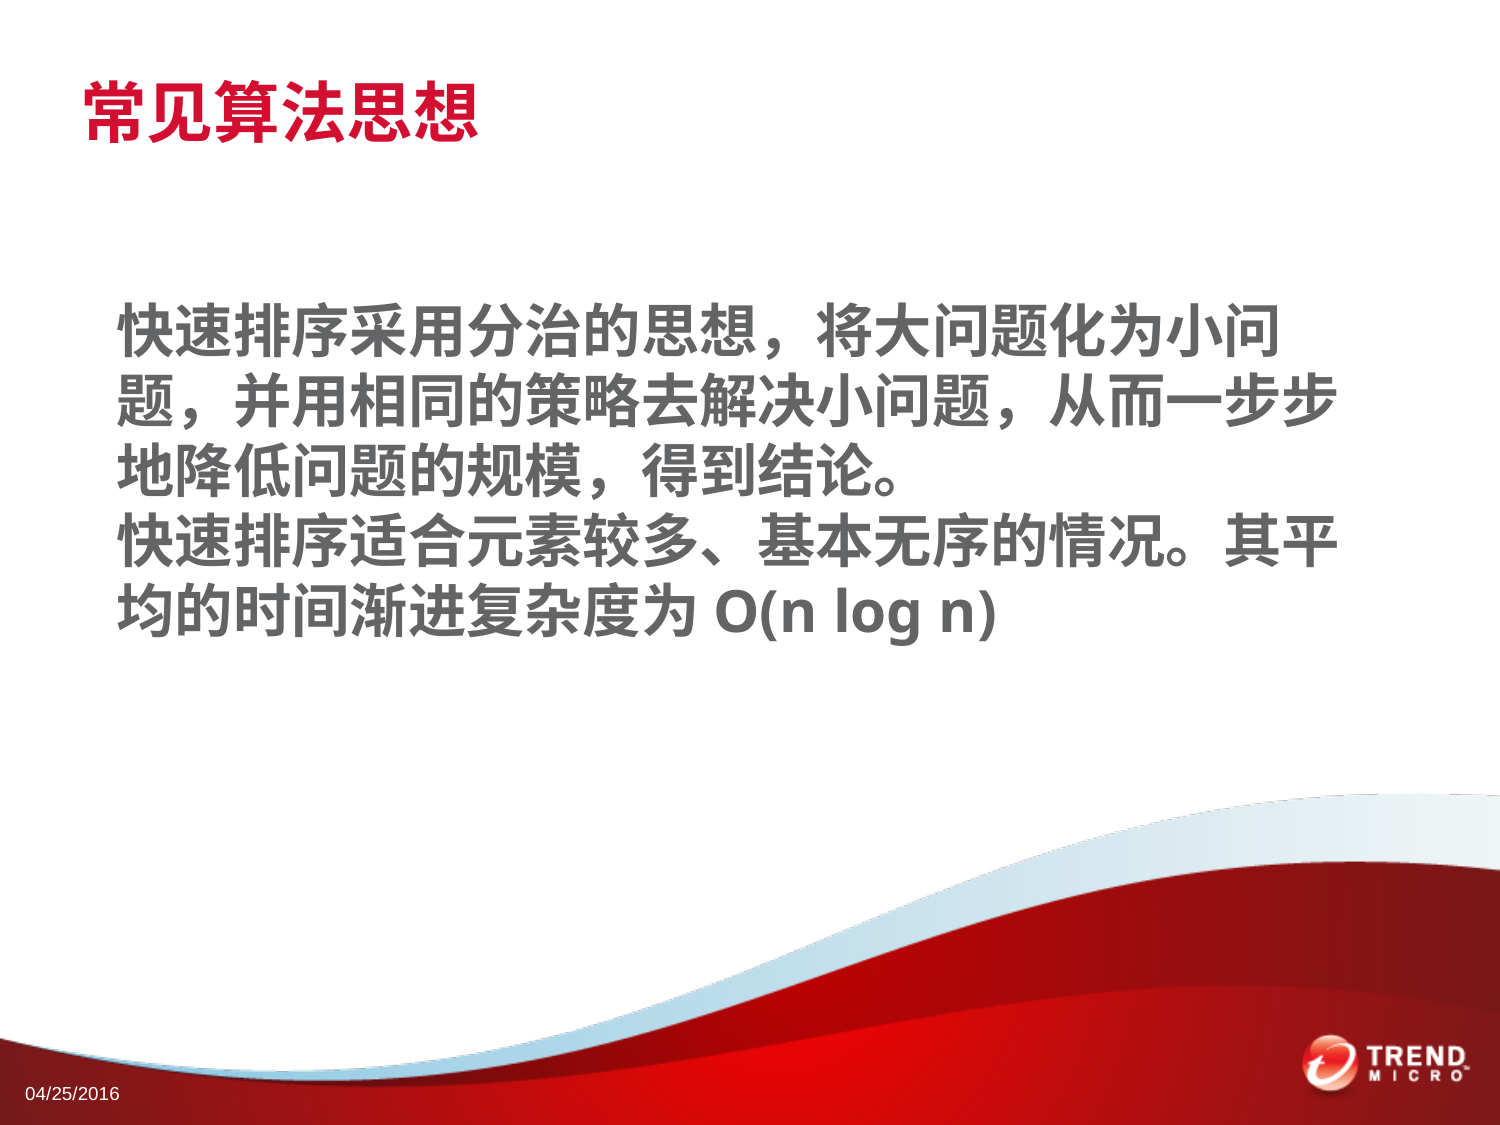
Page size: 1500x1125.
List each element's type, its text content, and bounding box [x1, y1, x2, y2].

text_box 快速排序采用分治的思想，将大问题化为小问题，并用相同的策略去解决小问题，从而一步步地降低问题的规模，得到结论。 快速排序适合元素较多、基本无序的情况。其平均的时间渐进复杂度为O(n log n) [102, 286, 1363, 652]
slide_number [10, 1073, 189, 1110]
picture [0, 782, 1500, 1125]
title 常见算法思想 [64, 71, 1395, 188]
